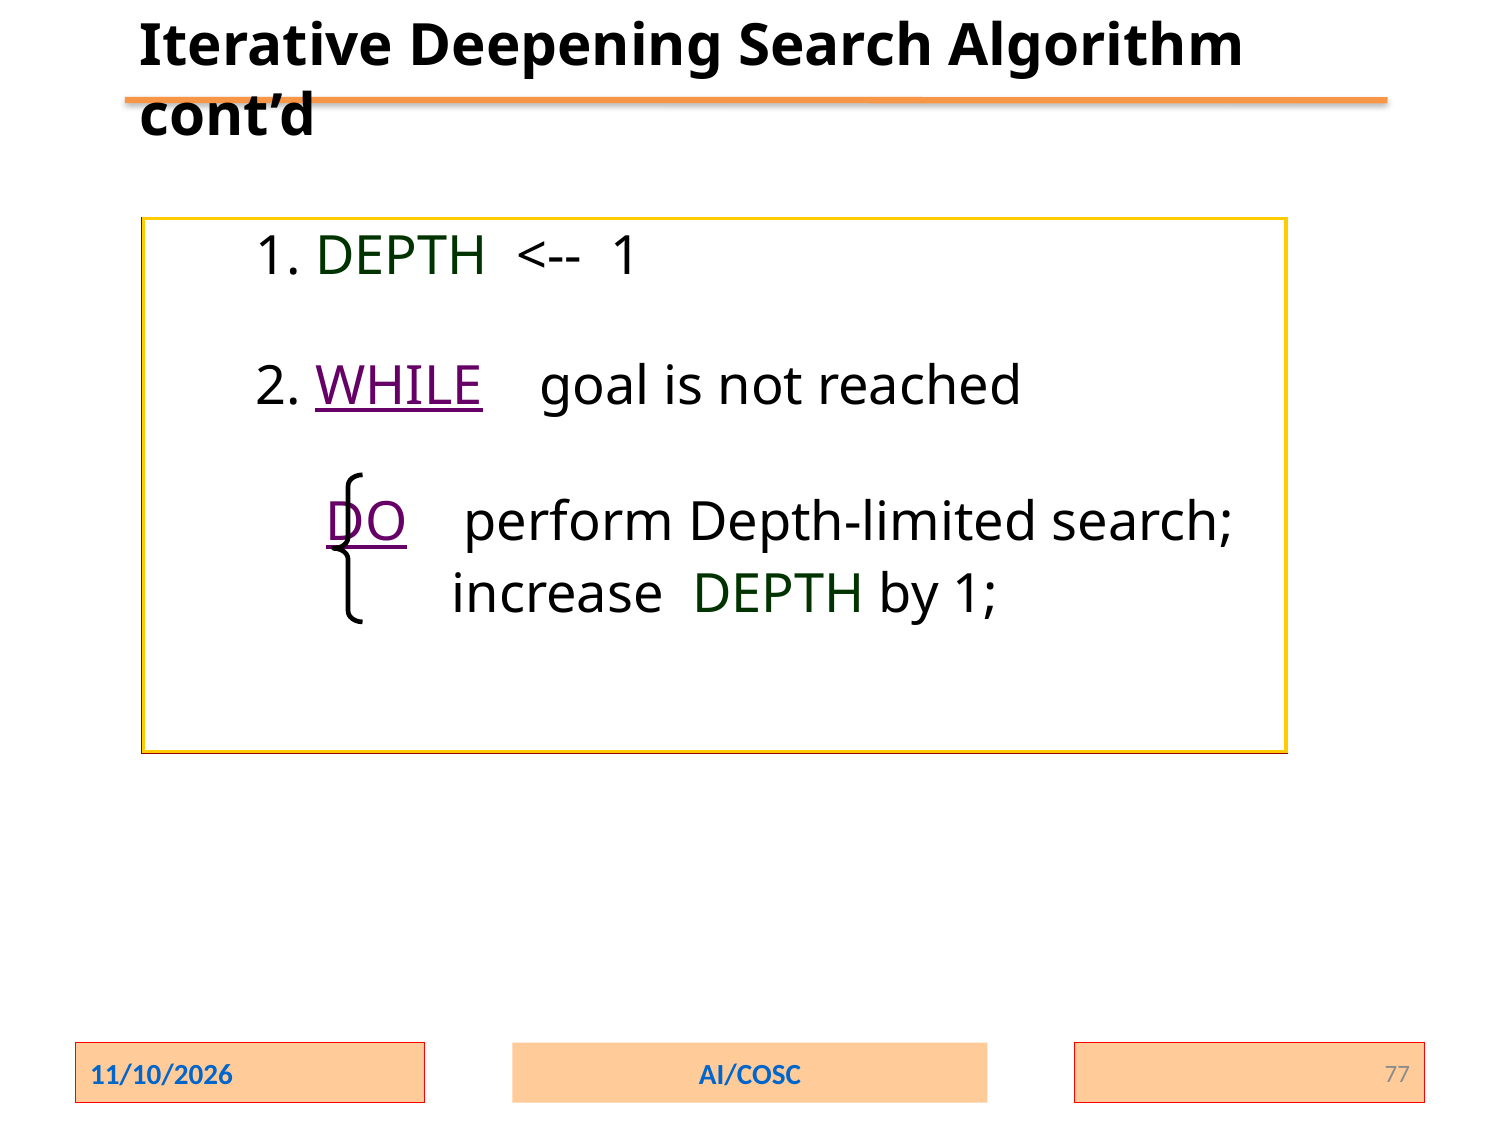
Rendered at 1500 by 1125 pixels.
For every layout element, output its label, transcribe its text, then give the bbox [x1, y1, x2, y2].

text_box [140, 212, 1351, 851]
footer AI/COSC [512, 1042, 988, 1103]
slide_number 77 [1074, 1042, 1425, 1103]
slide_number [75, 1042, 425, 1103]
text_box Iterative Deepening Search Algorithm cont’d [124, 0, 1388, 155]
